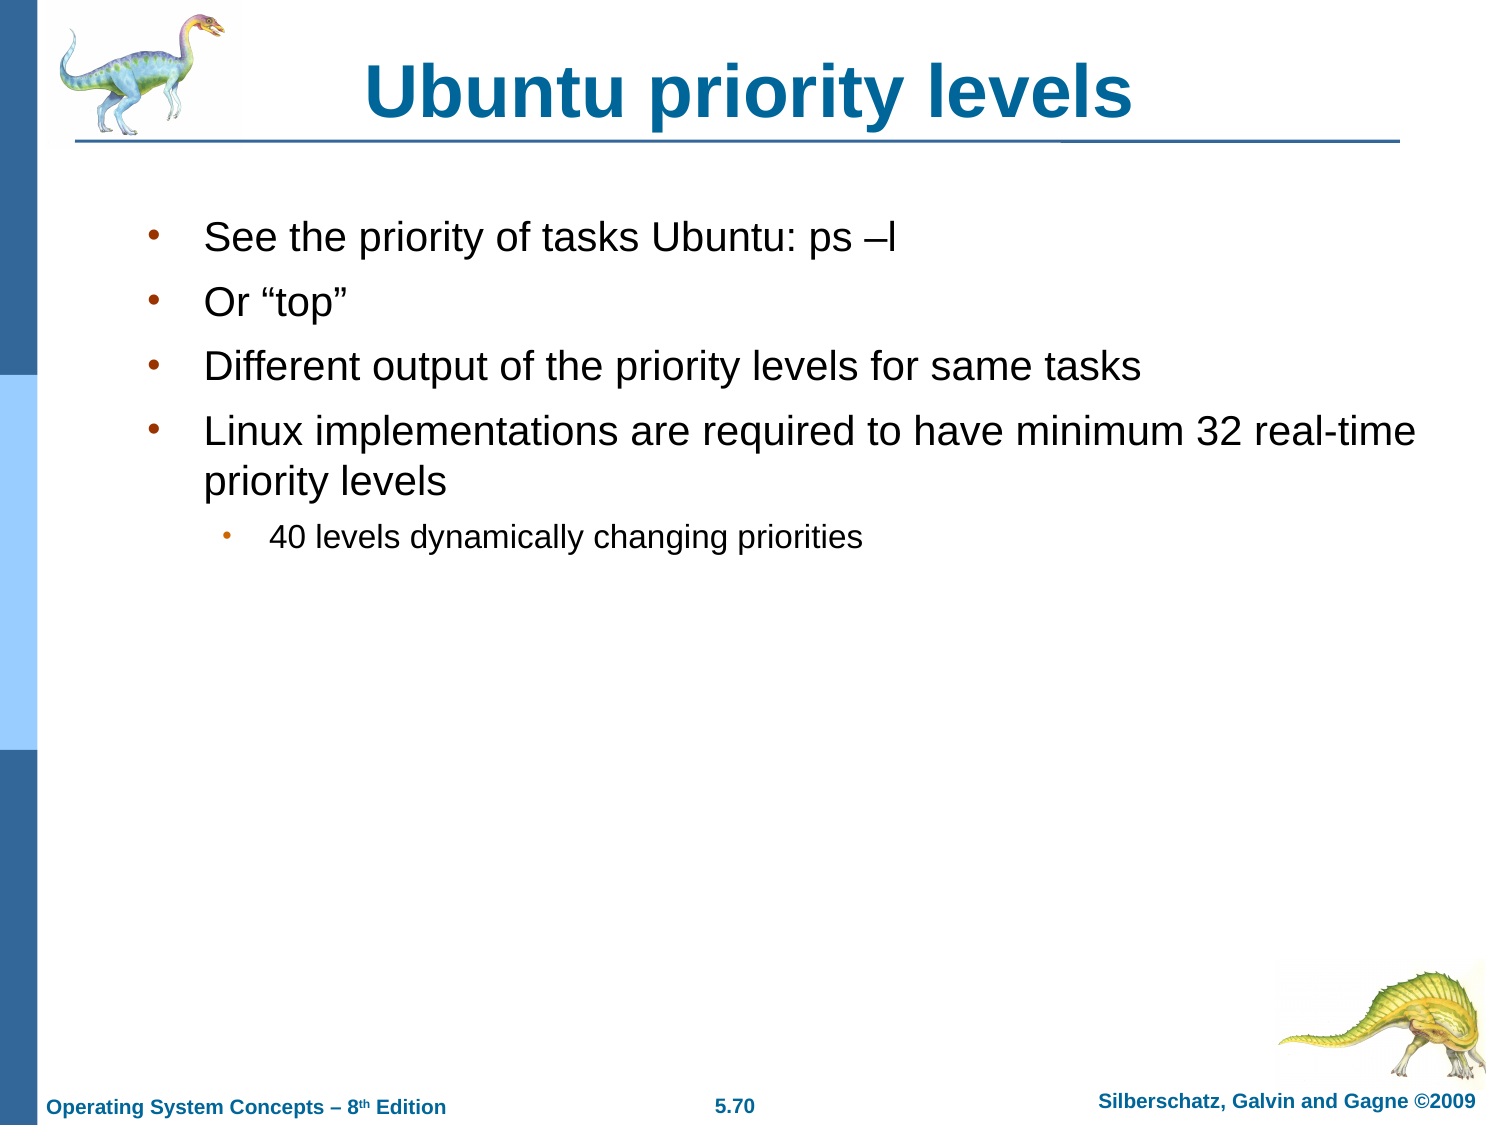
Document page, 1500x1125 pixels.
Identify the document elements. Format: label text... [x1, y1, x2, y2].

list See the priority of tasks Ubuntu: ps –l Or “top” Different output of the priority levels for same tasks Linux implementations are required to have minimum 32 real-time priority levels 40 levels dynamically changing priorities [132, 202, 1483, 946]
picture [46, 0, 243, 149]
picture [1275, 959, 1486, 1090]
title Ubuntu priority levels [75, 45, 1425, 141]
